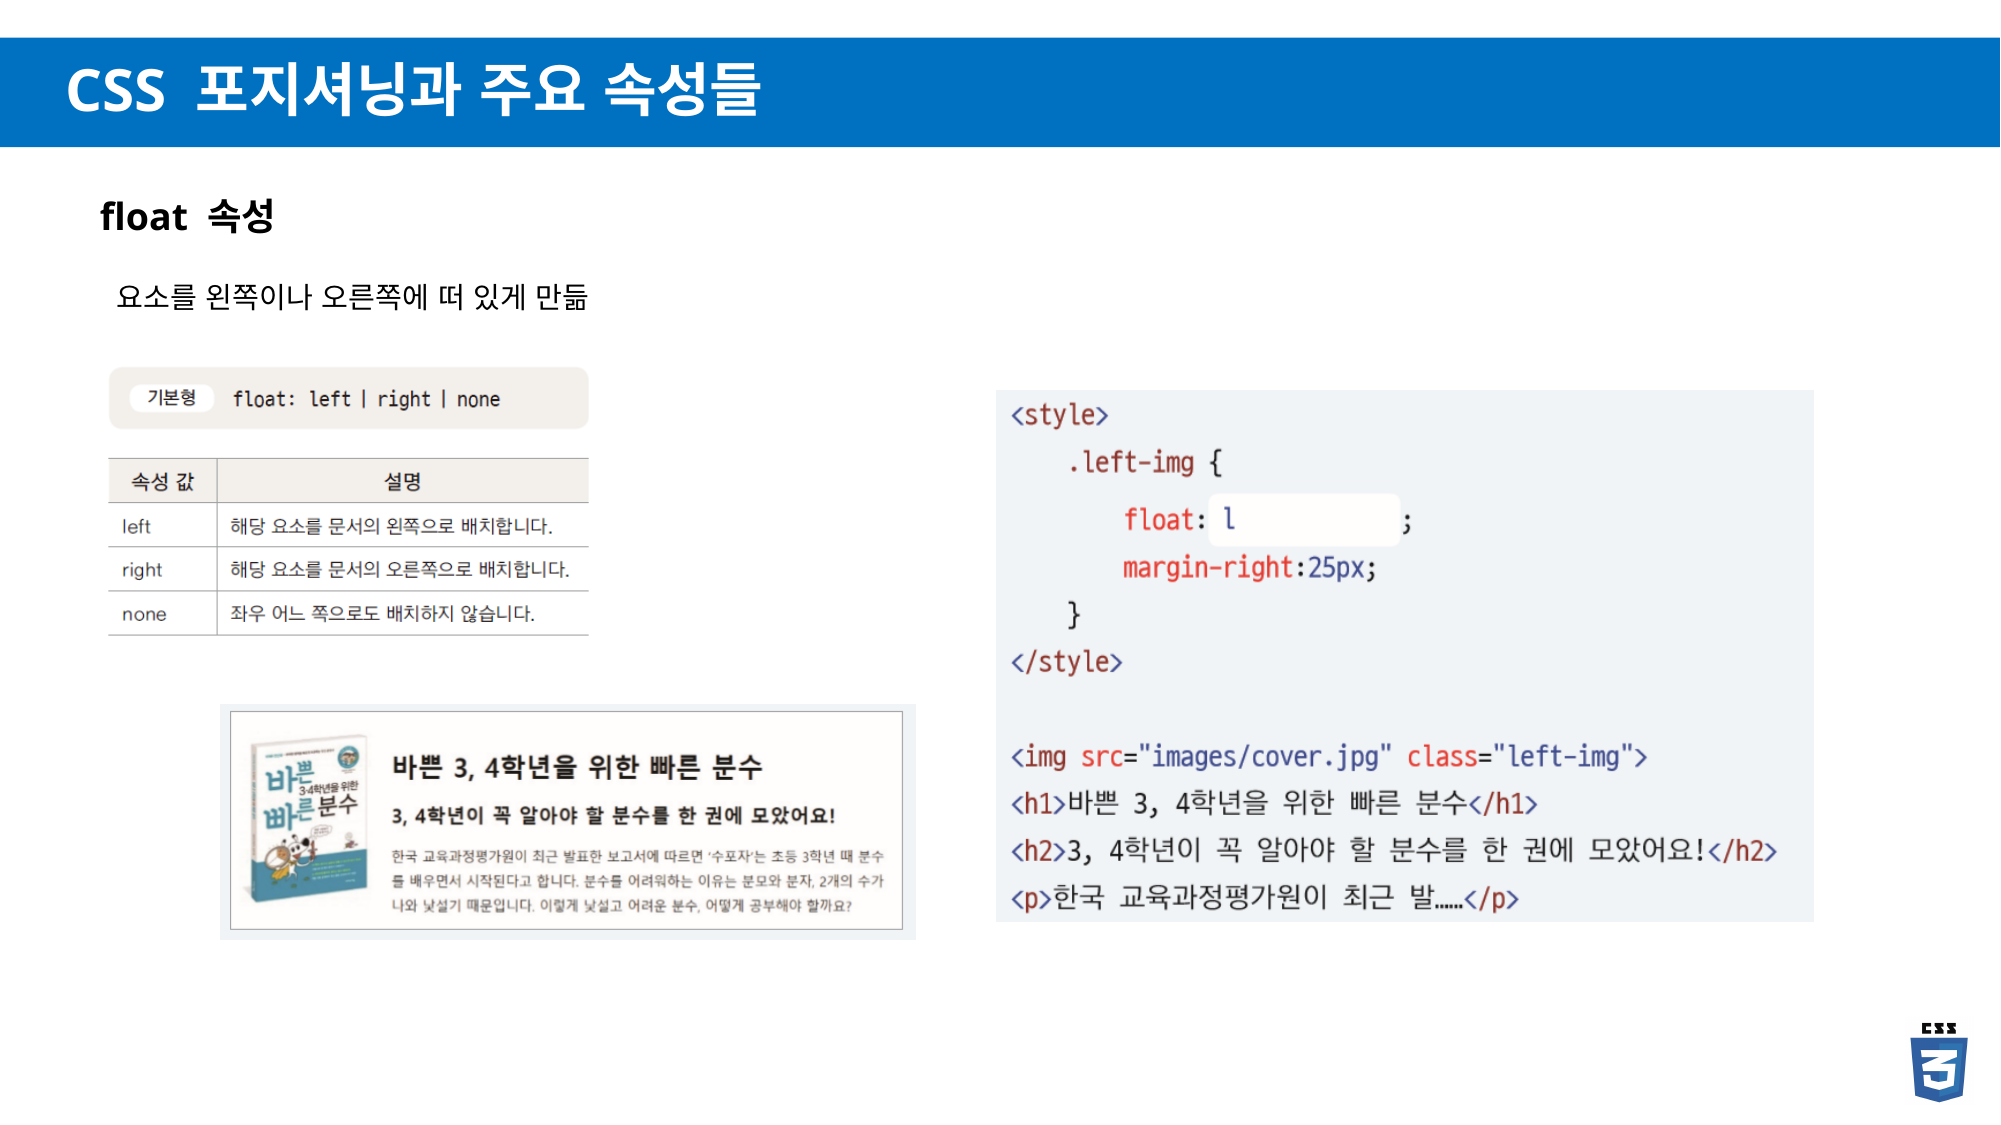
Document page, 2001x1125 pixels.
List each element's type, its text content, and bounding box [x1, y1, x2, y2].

text_box float 속성 [85, 185, 522, 246]
title CSS 포지셔닝과 주요 속성들 [50, 37, 1542, 148]
picture [1894, 1016, 1981, 1105]
picture [996, 390, 1814, 922]
text_box 요소를 왼쪽이나 오른쪽에 떠 있게 만듦 [101, 272, 939, 358]
picture [220, 704, 916, 940]
picture [101, 358, 595, 643]
